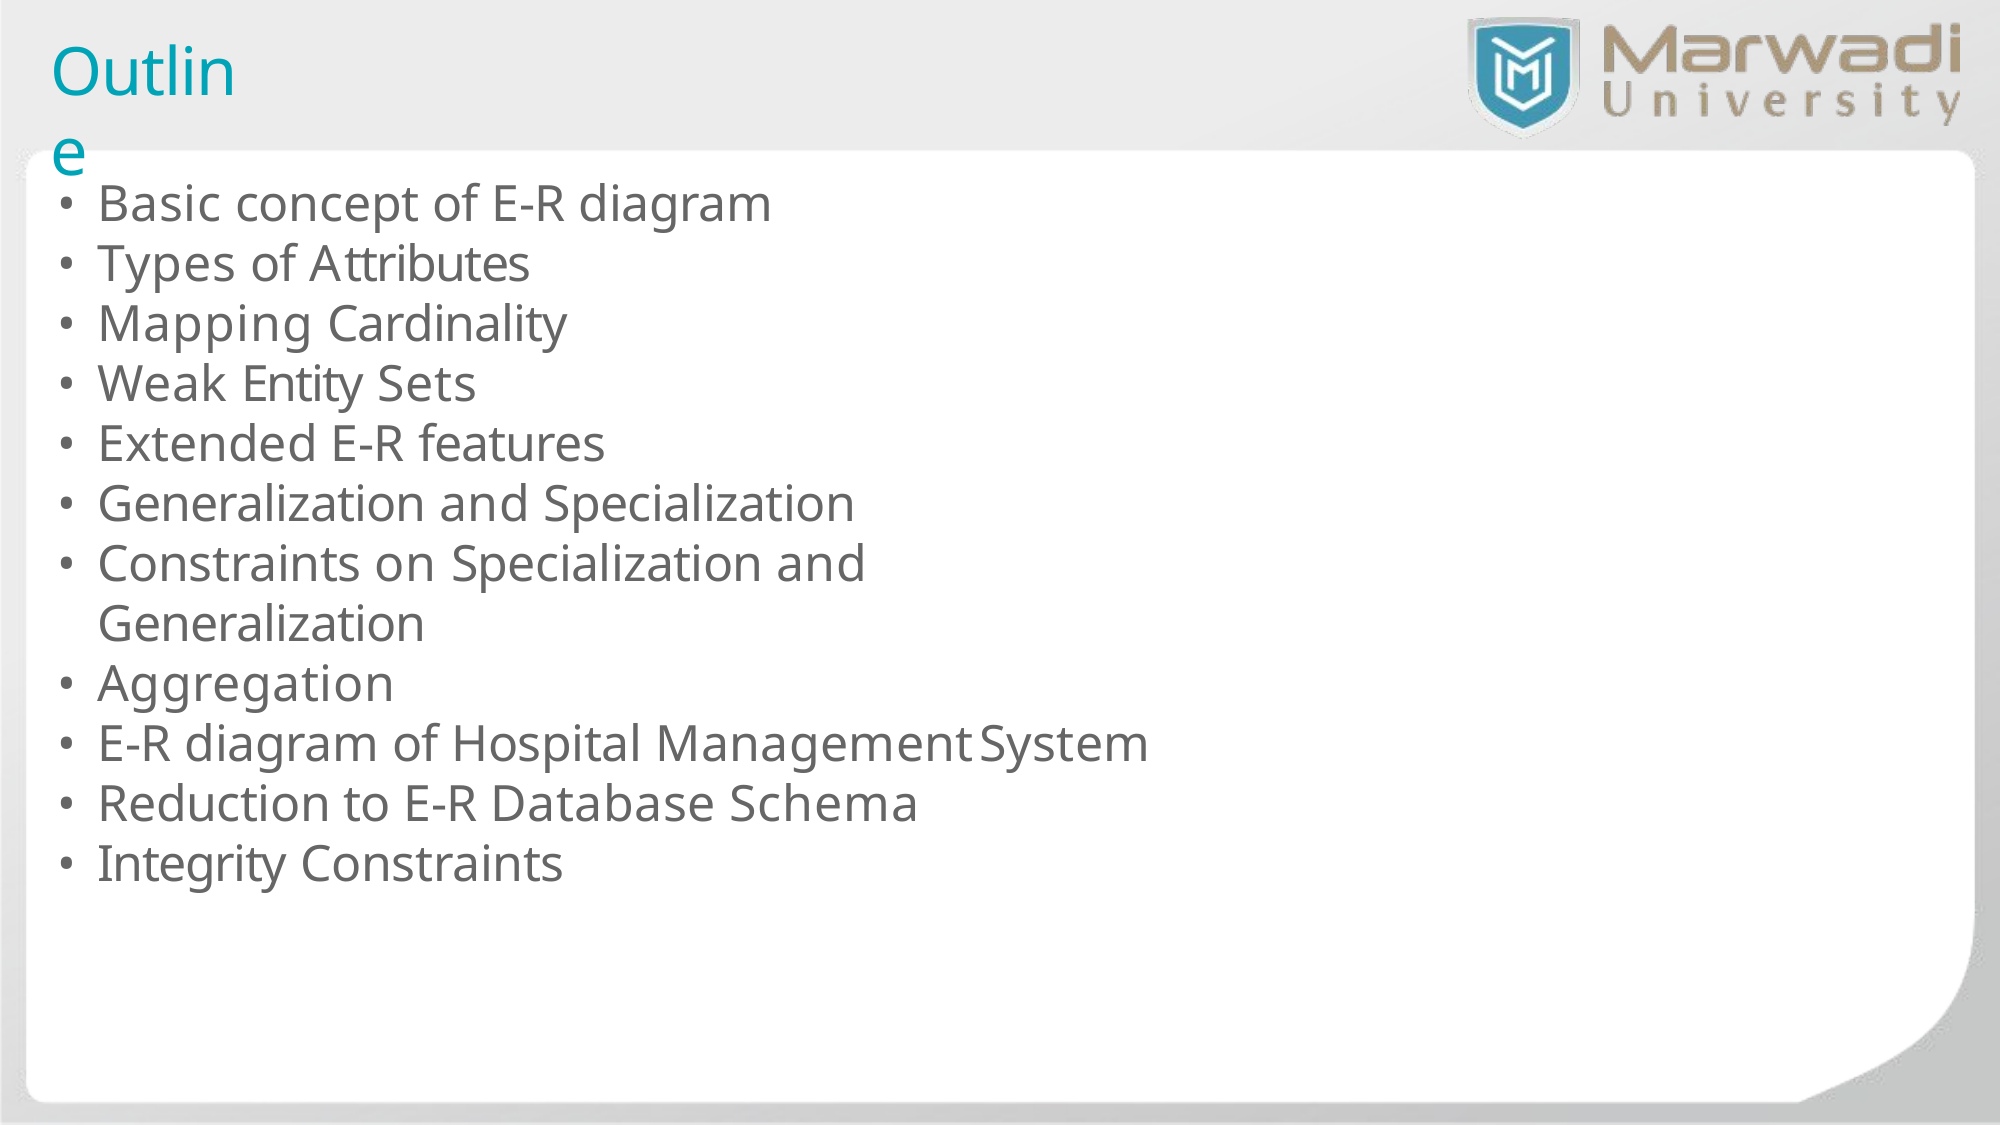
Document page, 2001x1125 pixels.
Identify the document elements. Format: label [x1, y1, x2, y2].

text_box [0, 0, 2000, 1125]
